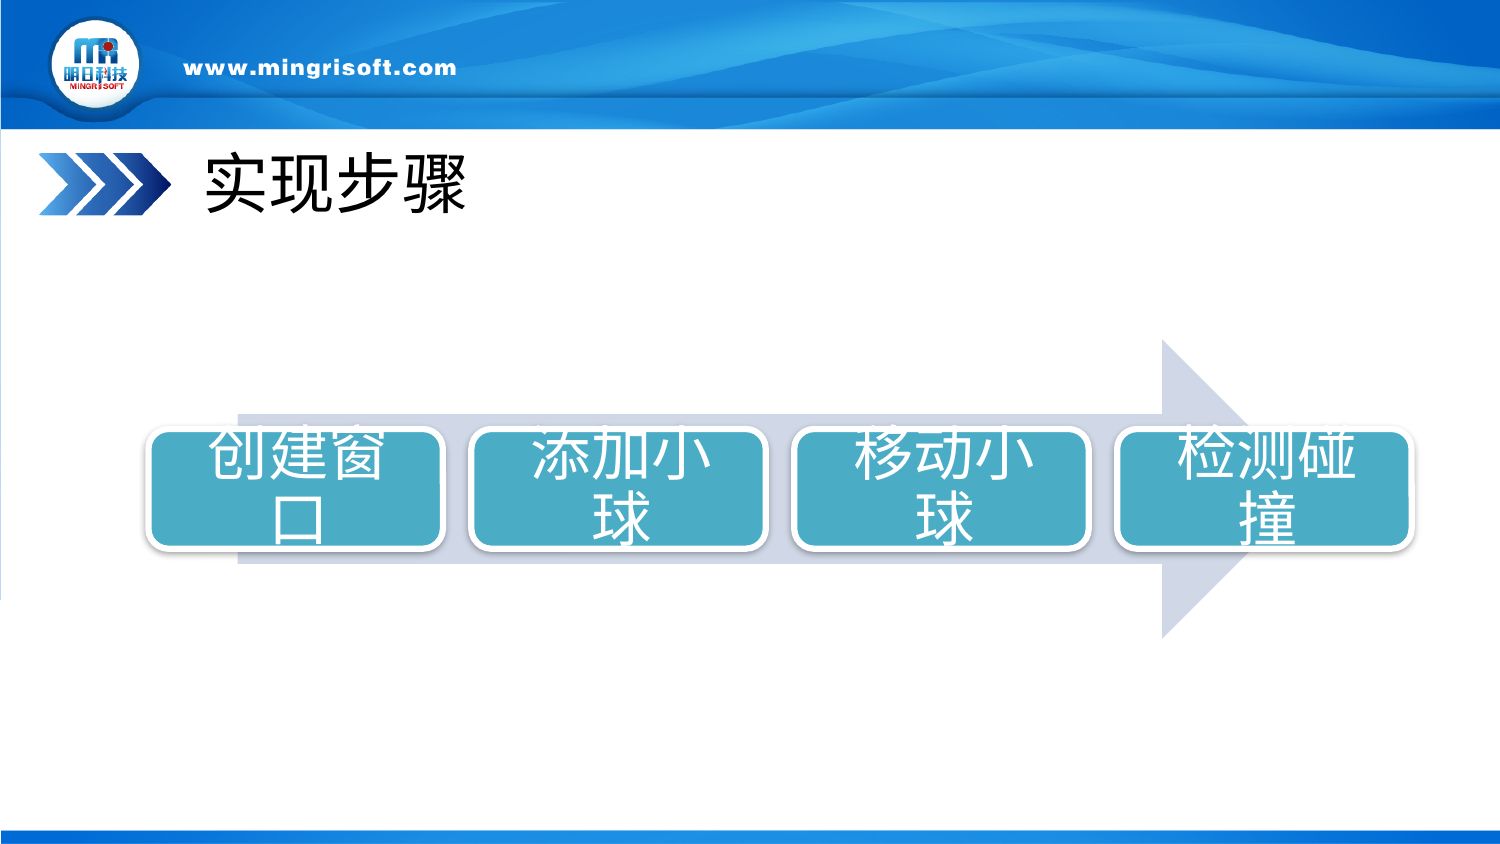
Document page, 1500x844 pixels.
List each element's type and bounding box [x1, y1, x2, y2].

picture [0, 0, 1500, 844]
text_box [12, 134, 781, 235]
text_box [147, 338, 1413, 639]
